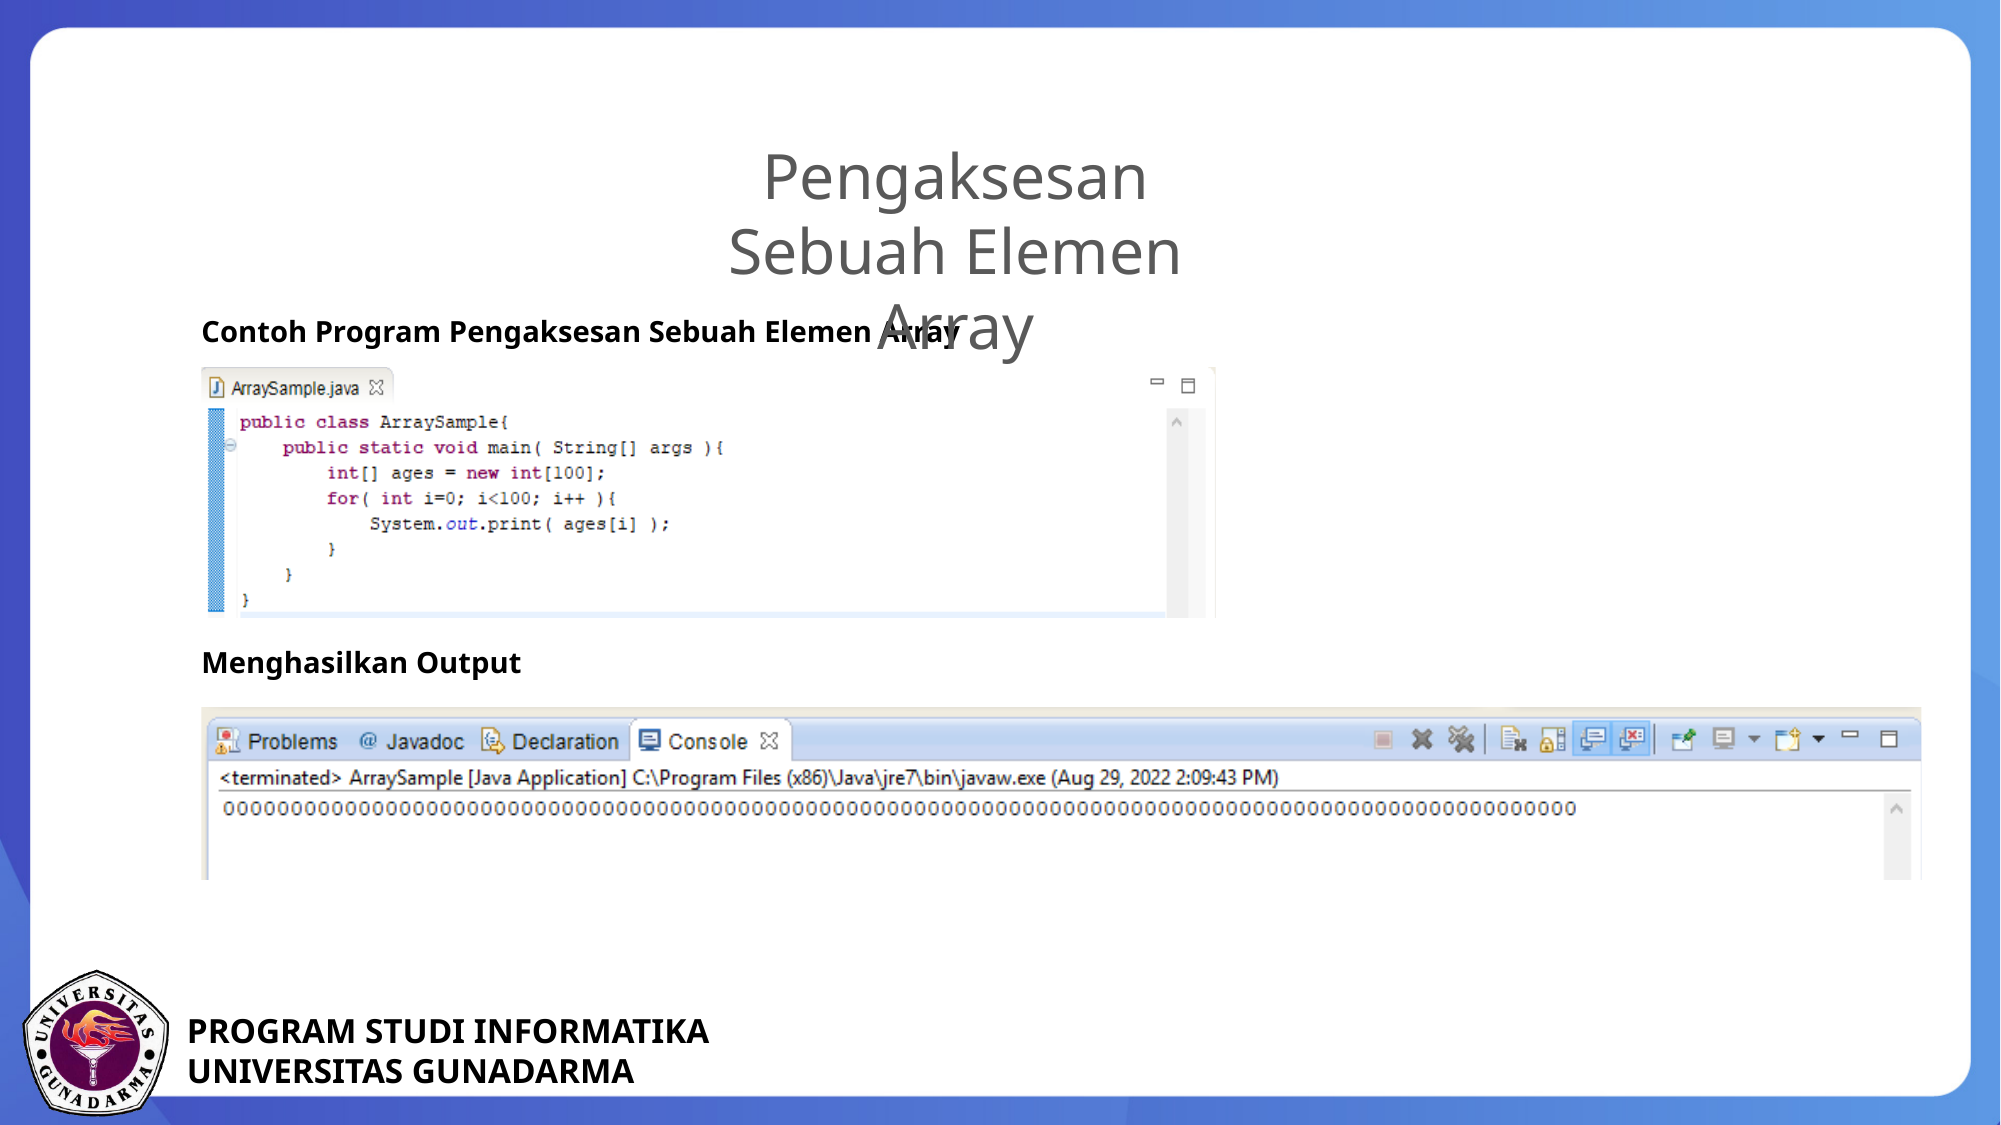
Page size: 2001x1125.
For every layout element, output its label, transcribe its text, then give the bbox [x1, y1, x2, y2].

text_box Contoh Program Pengaksesan Sebuah Elemen Array [201, 313, 668, 367]
picture [0, 0, 2001, 1125]
text_box Menghasilkan Output [201, 583, 1832, 707]
text_box Pengaksesan Sebuah Elemen Array [668, 129, 1244, 370]
